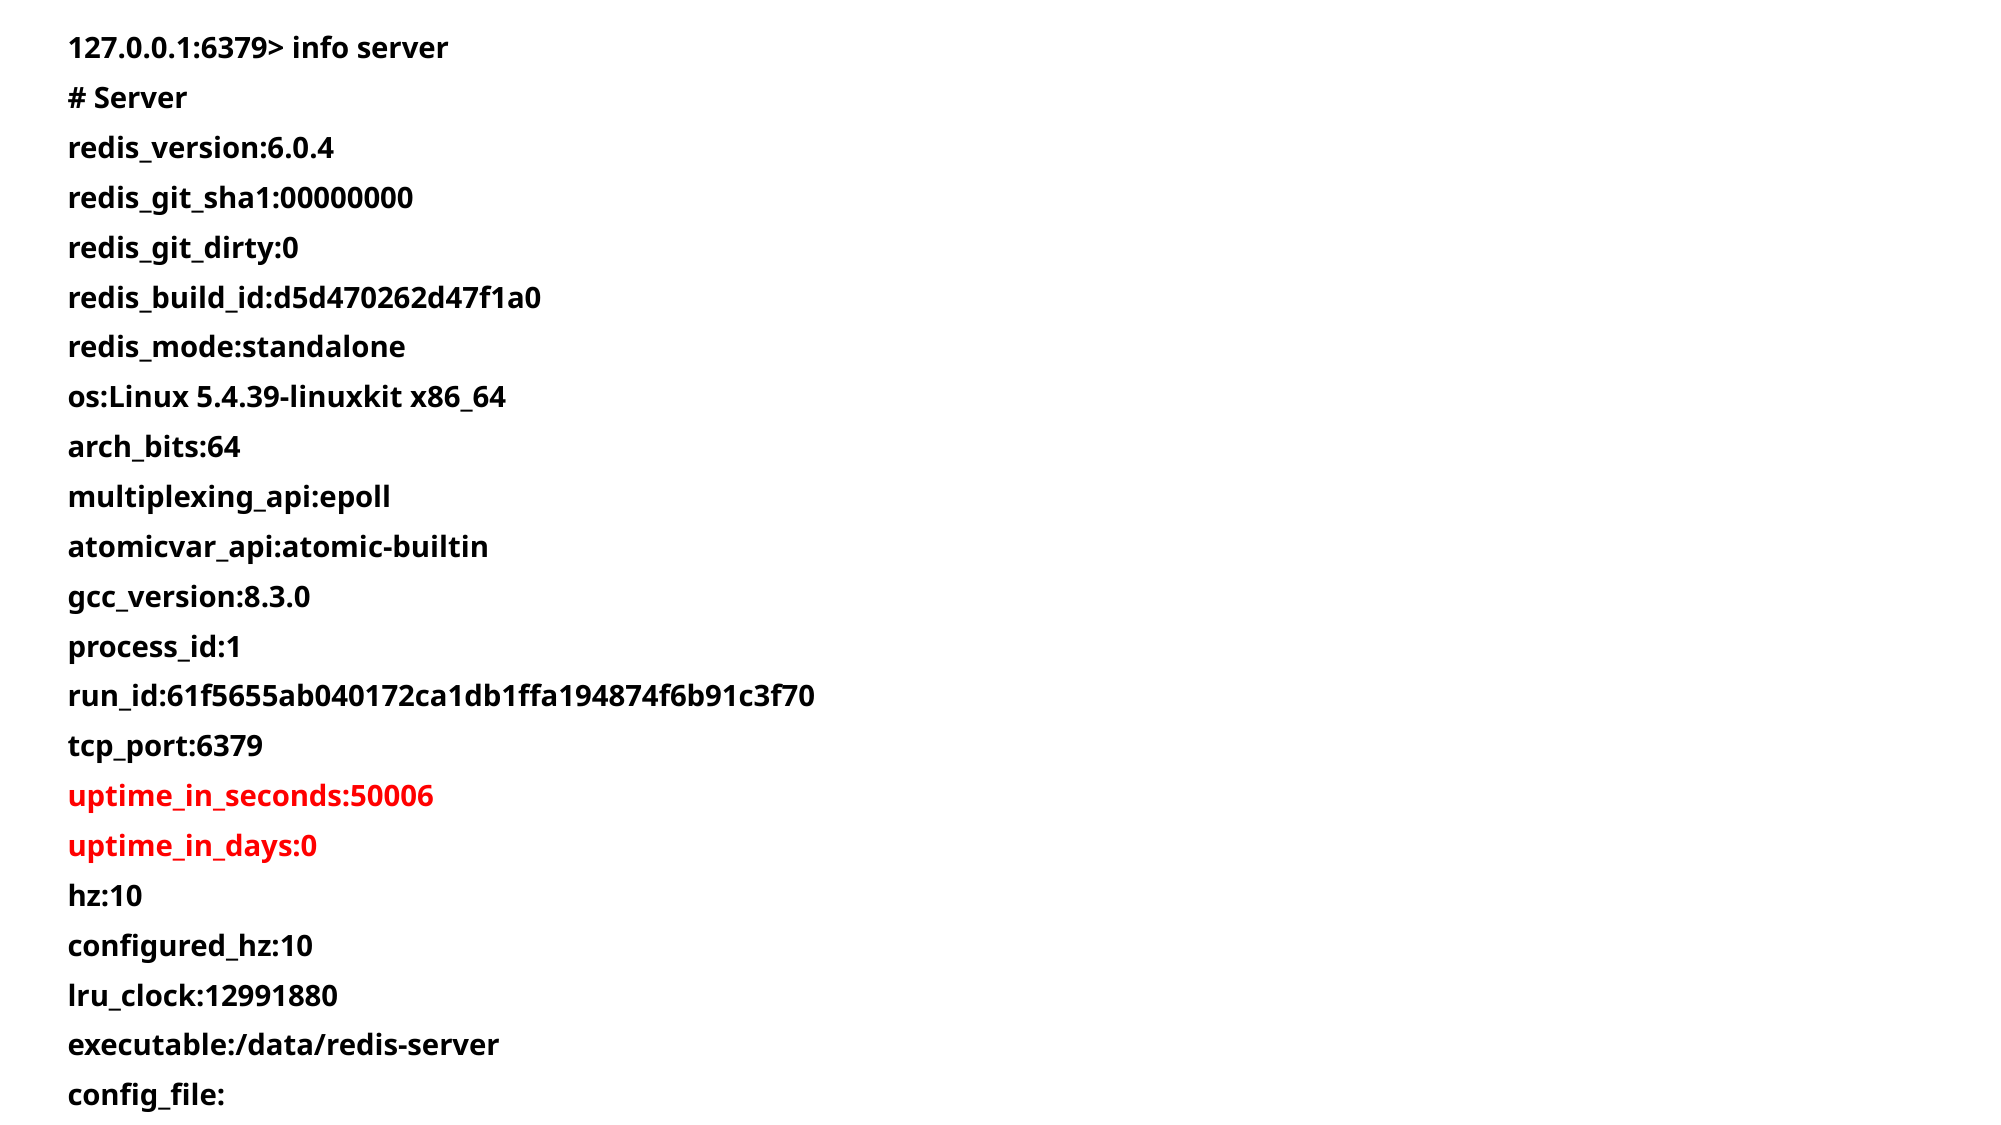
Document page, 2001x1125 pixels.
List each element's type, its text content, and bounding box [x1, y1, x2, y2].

list 127.0.0.1:6379> info server # Server redis_version:6.0.4 redis_git_sha1:00000000 redis_git_dirty:0 redis_build_id:d5d470262d47f1a0 redis_mode:standalone os:Linux 5.4.39-linuxkit x86_64 arch_bits:64 multiplexing_api:epoll atomicvar_api:atomic-builtin gcc_version:8.3.0 process_id:1 run_id:61f5655ab040172ca1db1ffa194874f6b91c3f70 tcp_port:6379 uptime_in_seconds:50006 uptime_in_days:0 hz:10 configured_hz:10 lru_clock:12991880 executable:/data/redis-server config_file: [52, 26, 1977, 1125]
